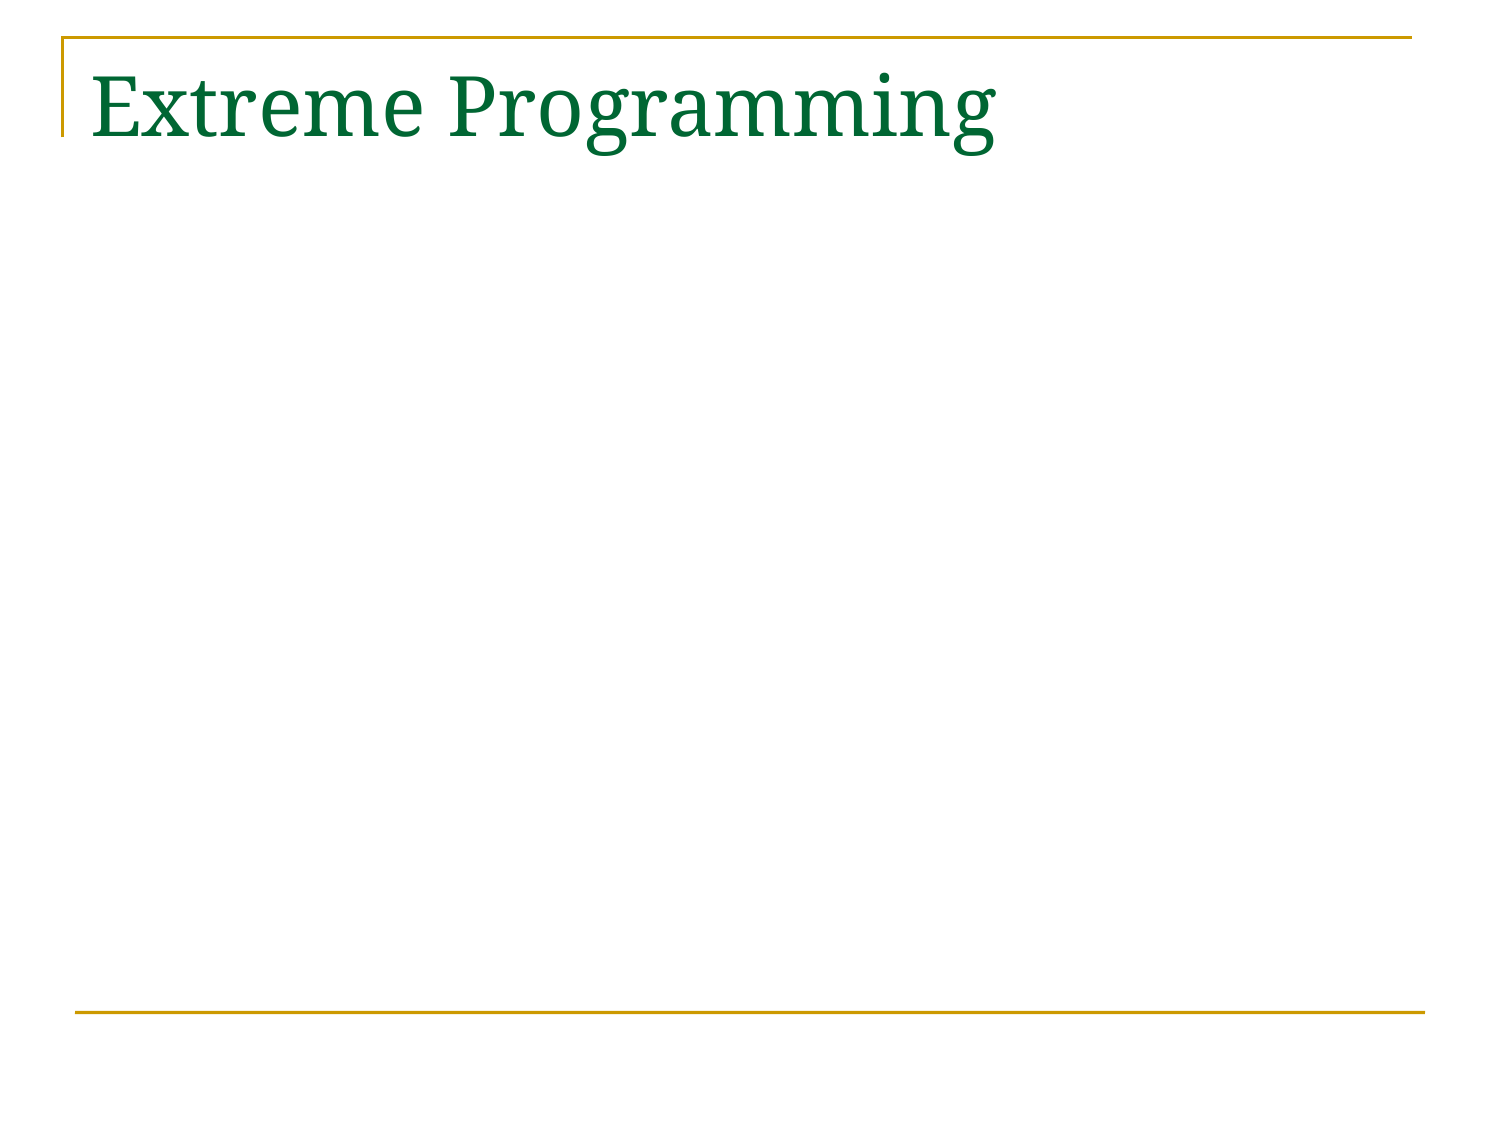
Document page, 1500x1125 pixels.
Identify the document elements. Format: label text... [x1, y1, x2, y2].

title Extreme Programming [74, 45, 1426, 233]
